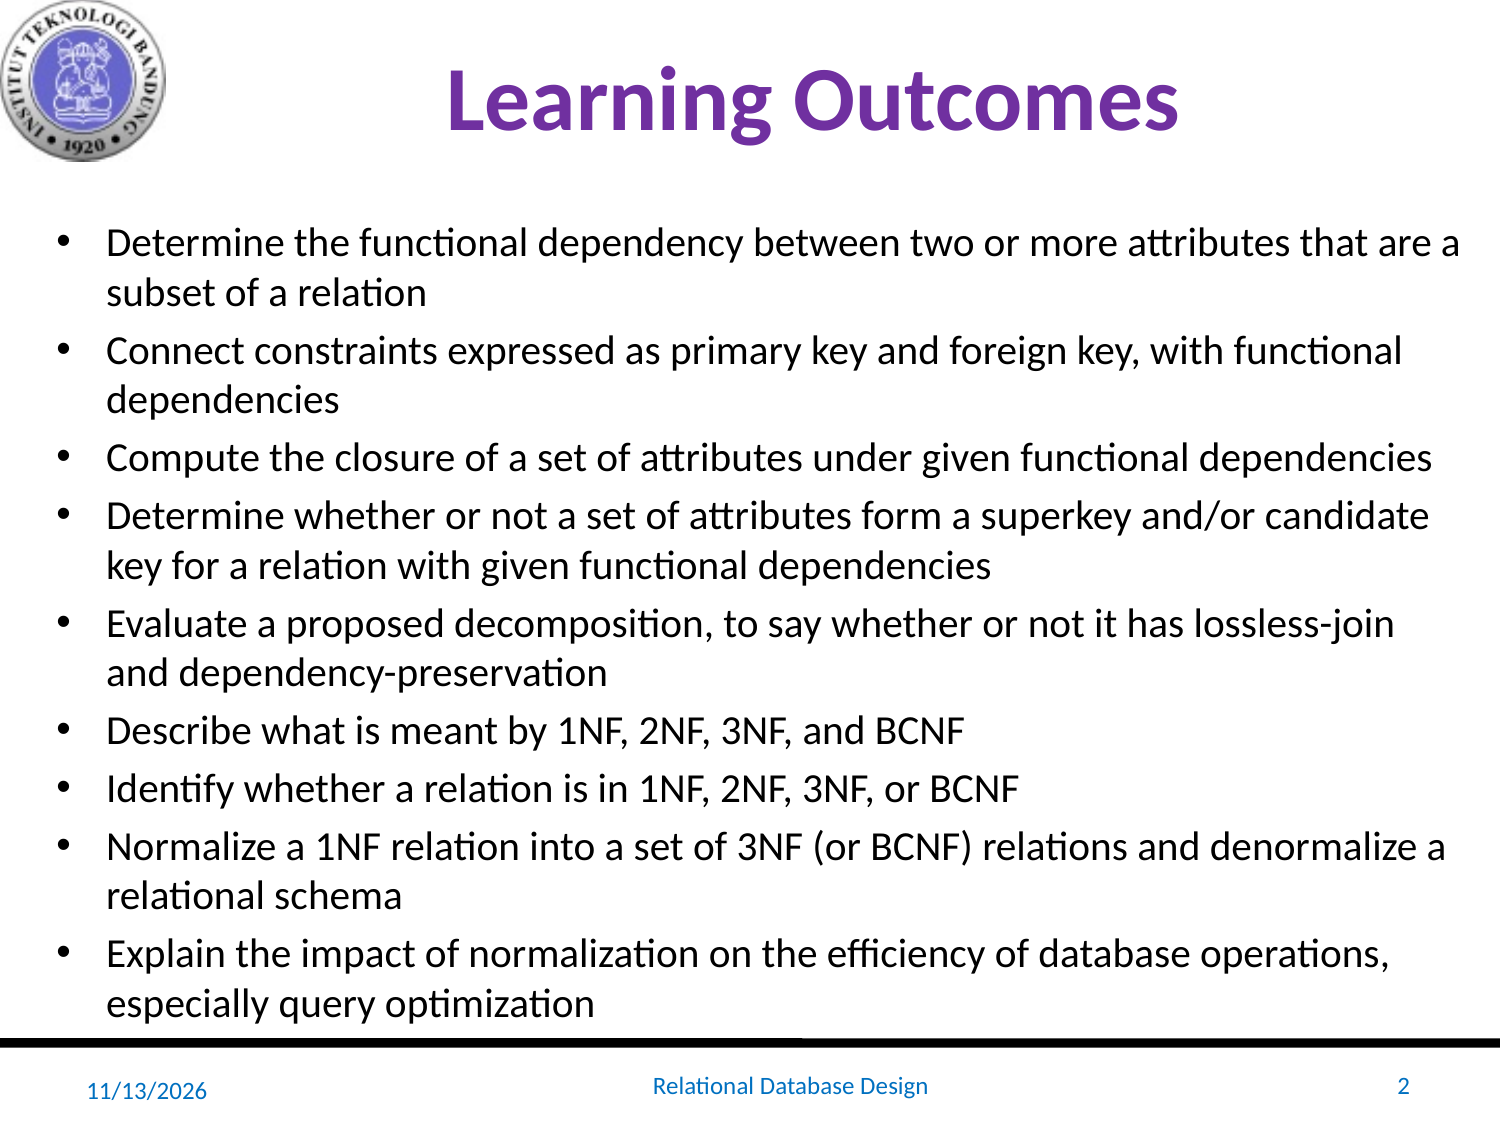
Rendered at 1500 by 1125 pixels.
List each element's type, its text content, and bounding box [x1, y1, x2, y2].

title Learning Outcomes [138, 0, 1489, 188]
list Determine the functional dependency between two or more attributes that are a subset of a relation Connect constraints expressed as primary key and foreign key, with functional dependencies Compute the closure of a set of attributes under given functional dependencies Determine whether or not a set of attributes form a superkey and/or candidate key for a relation with given functional dependencies Evaluate a proposed decomposition, to say whether or not it has lossless-join and dependency-preservation Describe what is meant by 1NF, 2NF, 3NF, and BCNF Identify whether a relation is in 1NF, 2NF, 3NF, or BCNF Normalize a 1NF relation into a set of 3NF (or BCNF) relations and denormalize a relational schema Explain the impact of normalization on the efficiency of database operations, especially query optimization [41, 208, 1483, 1047]
picture [0, 0, 138, 162]
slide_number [58, 1054, 223, 1125]
footer Relational Database Design [246, 1054, 1336, 1115]
slide_number 2 [1359, 1054, 1425, 1115]
